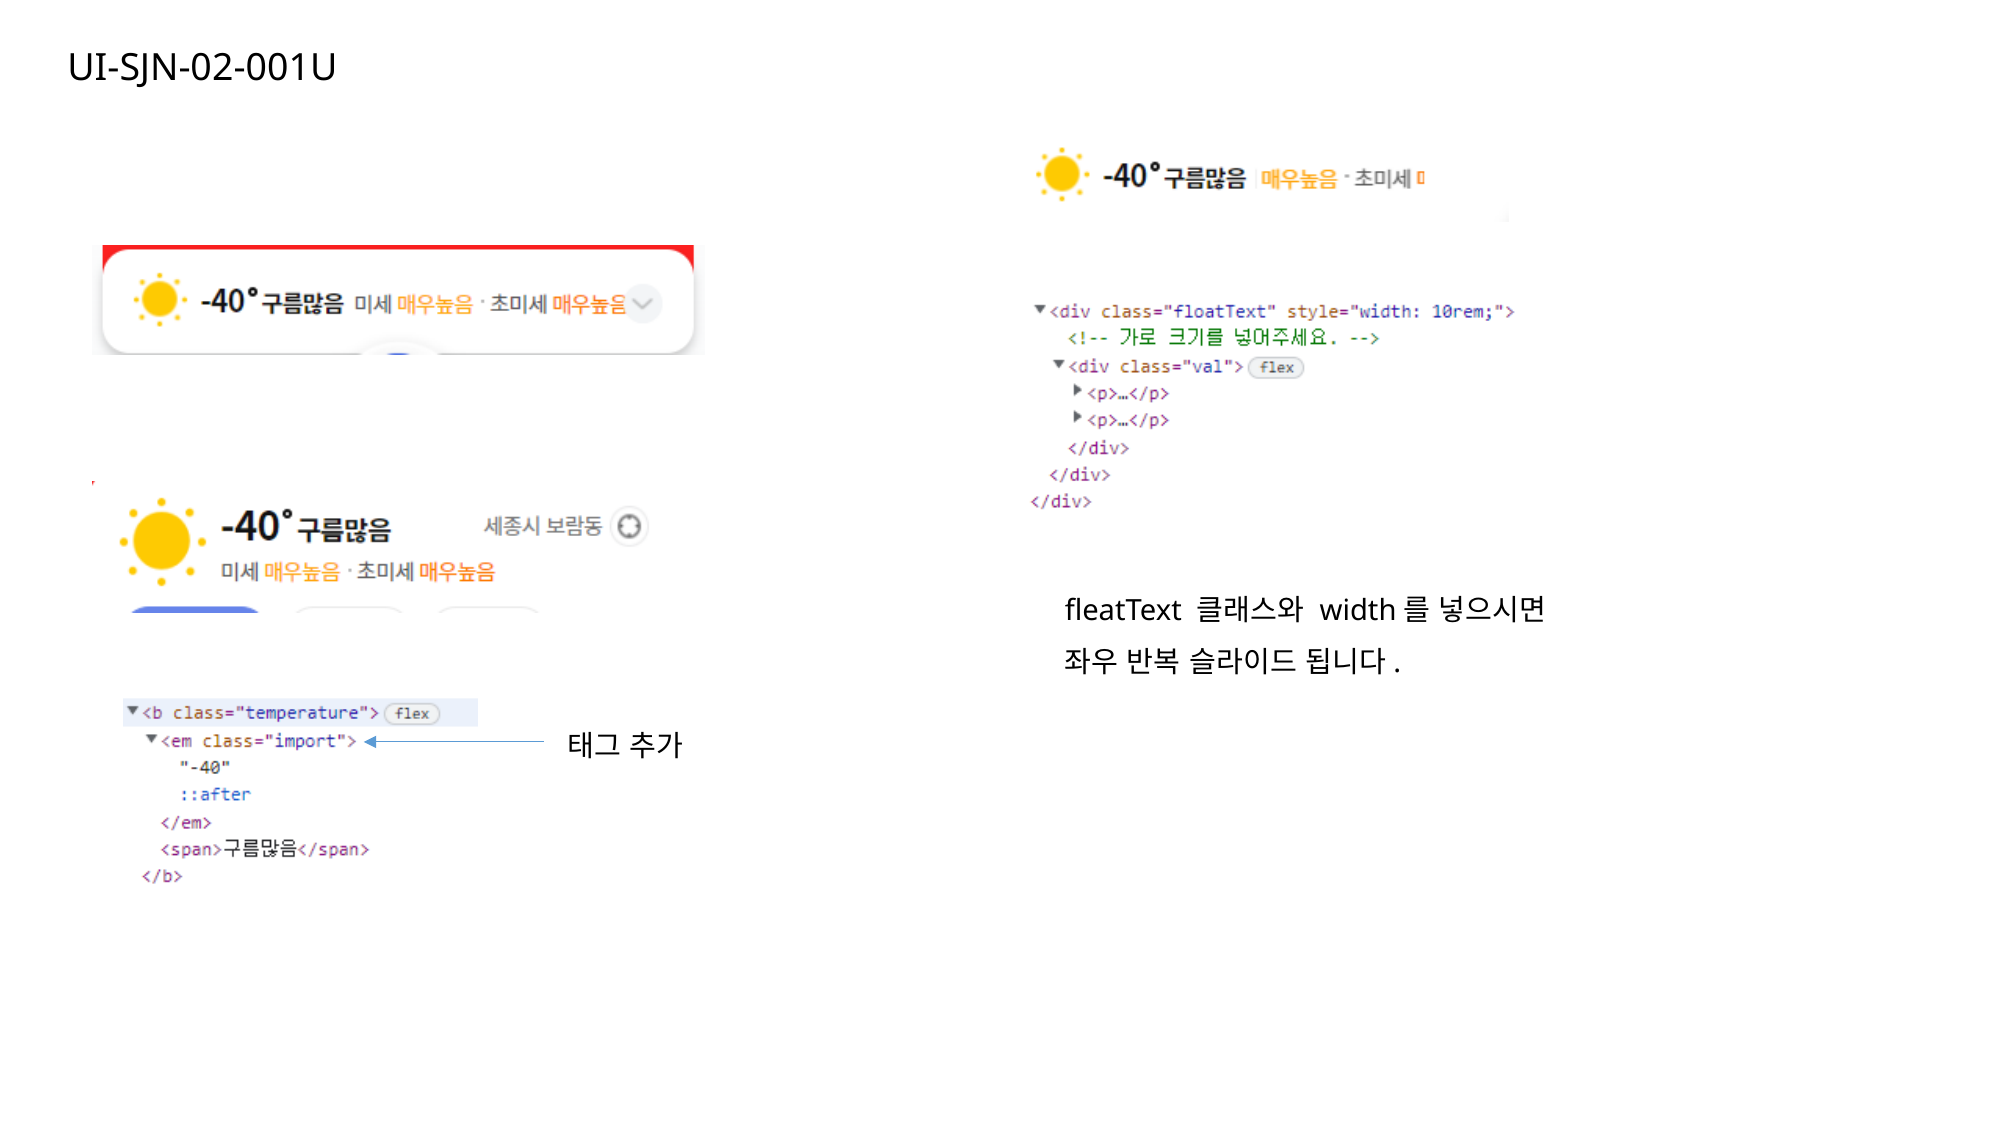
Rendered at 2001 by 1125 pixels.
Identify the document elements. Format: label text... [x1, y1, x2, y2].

picture [92, 245, 705, 355]
picture [1024, 299, 1538, 515]
text_box fleatText 클래스와 width를 넣으시면 좌우 반복 슬라이드 됩니다. [1049, 566, 1562, 687]
picture [92, 481, 657, 613]
text_box UI-SJN-02-001U [52, 35, 353, 96]
text_box 태그 추가 [552, 719, 699, 770]
picture [123, 697, 478, 887]
picture [1024, 129, 1509, 222]
